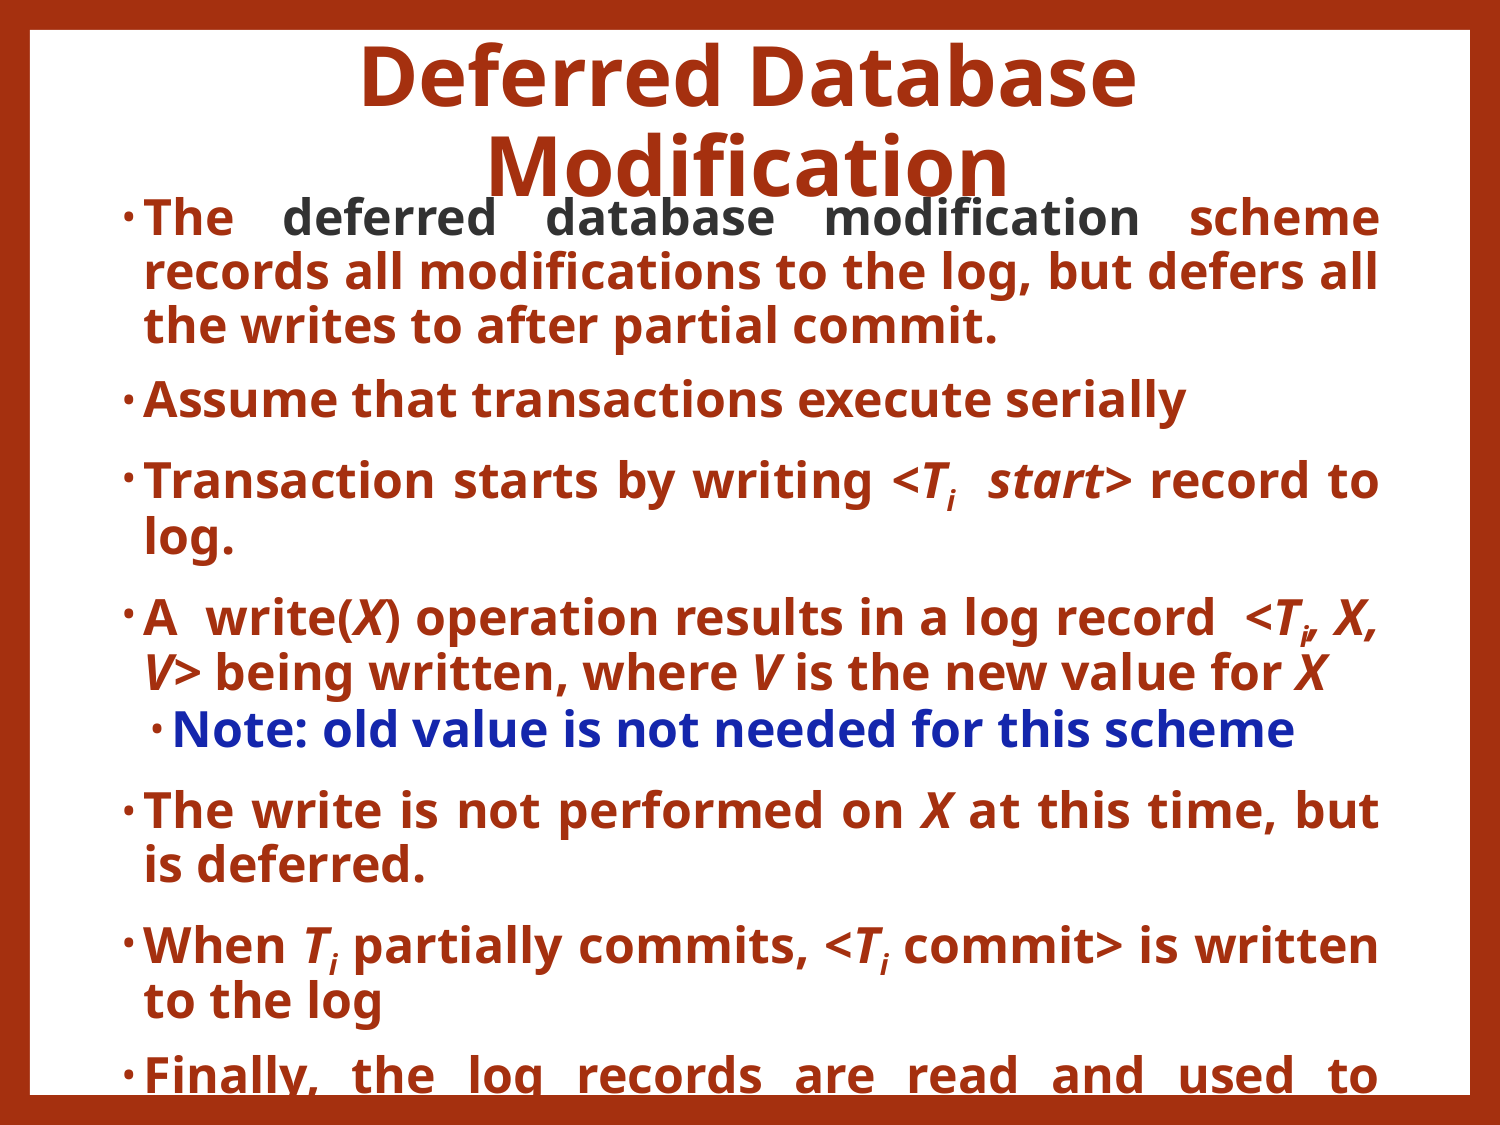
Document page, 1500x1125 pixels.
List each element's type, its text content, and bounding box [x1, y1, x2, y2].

title Deferred Database Modification [140, 99, 1356, 149]
list The deferred database modification scheme records all modifications to the log, but defers all the writes to after partial commit. Assume that transactions execute serially Transaction starts by writing <Ti start> record to log. A write(X) operation results in a log record <Ti, X, V> being written, where V is the new value for X Note: old value is not needed for this scheme The write is not performed on X at this time, but is deferred. When Ti partially commits, <Ti commit> is written to the log Finally, the log records are read and used to actually execute the previously deferred writes. [100, 184, 1396, 847]
